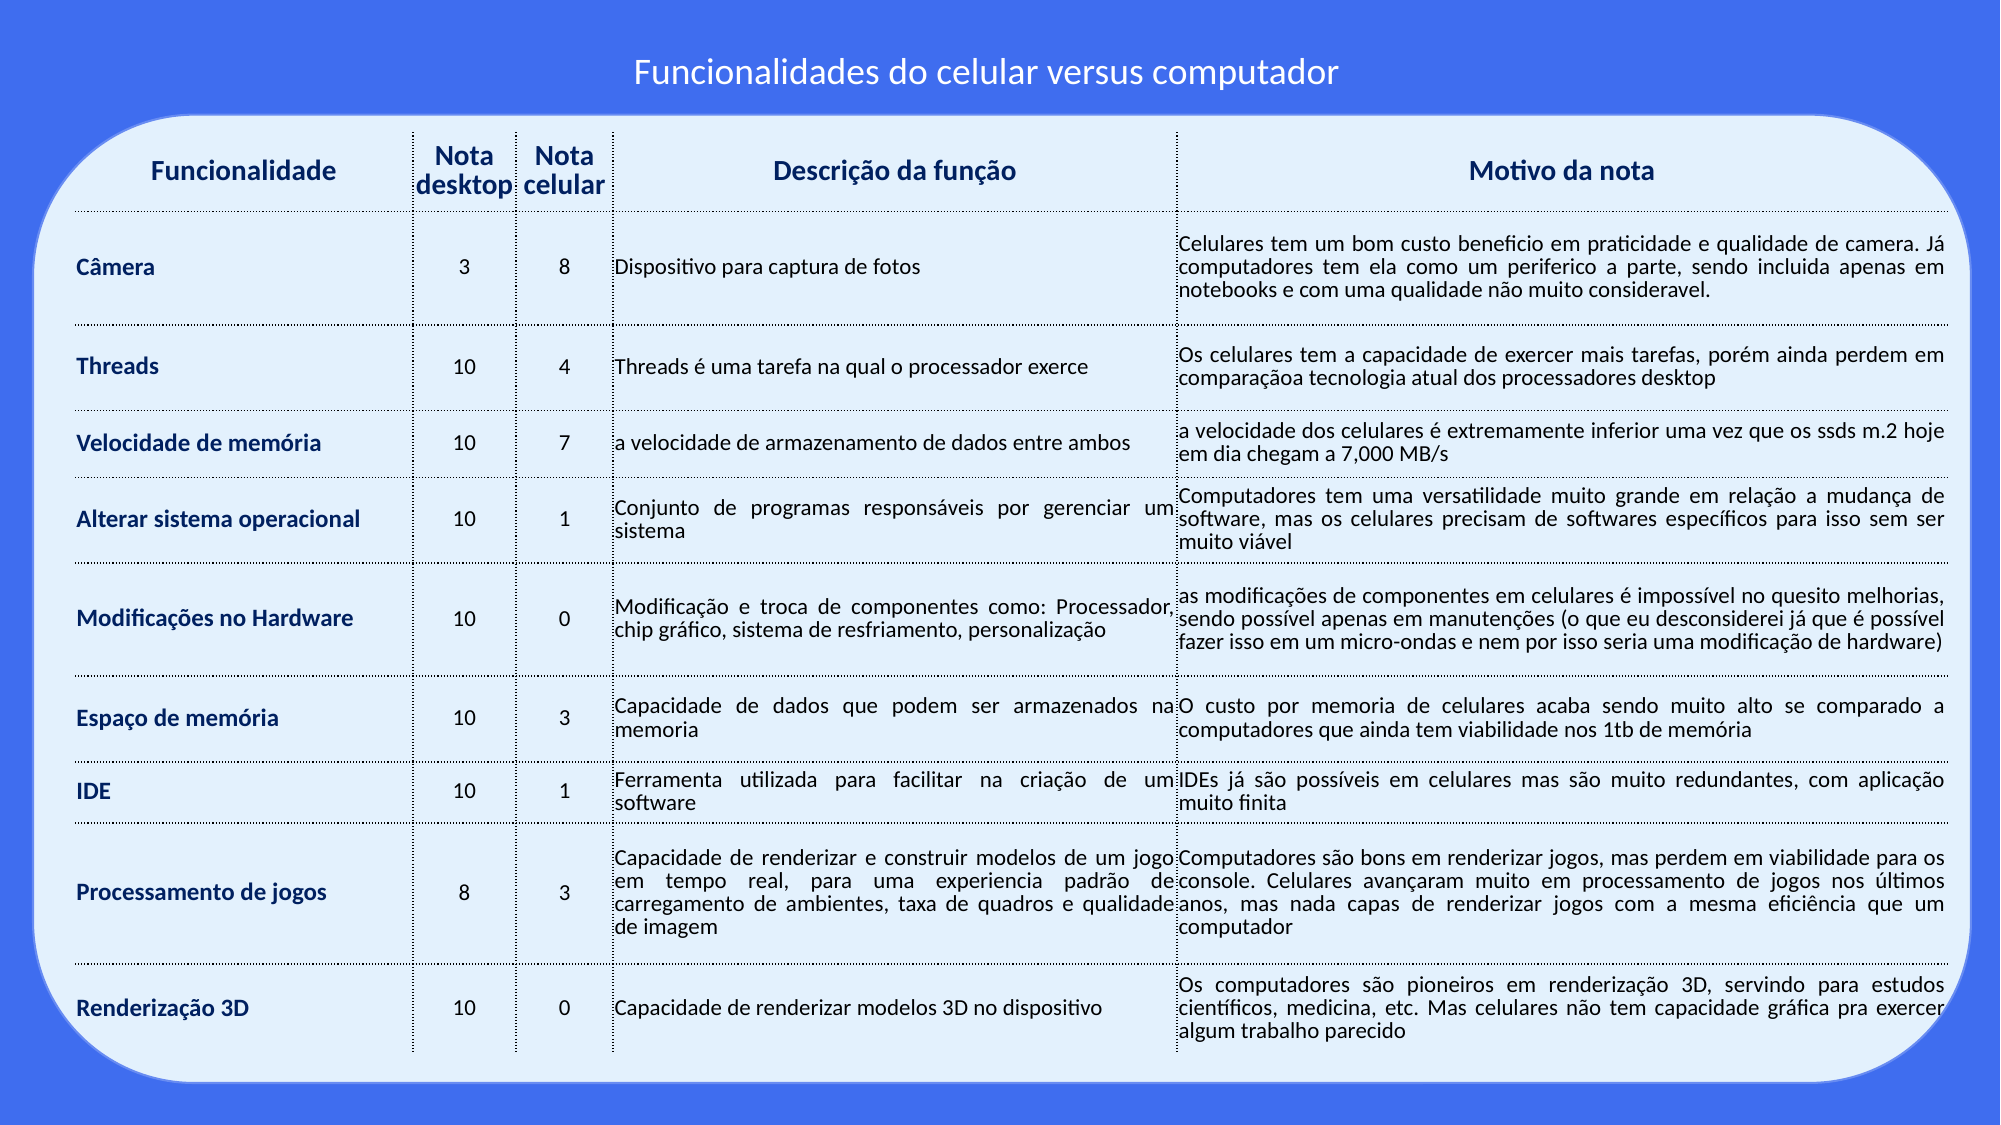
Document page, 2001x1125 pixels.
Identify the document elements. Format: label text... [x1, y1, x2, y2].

table_cell 10 [413, 964, 516, 1054]
table_cell Dispositivo para captura de fotos [613, 212, 1177, 325]
text_box [552, 38, 1400, 103]
table_cell Capacidade de dados que podem ser armazenados na memoria [613, 676, 1177, 762]
table_cell 10 [413, 762, 516, 823]
table_header Motivo da nota [1177, 132, 1948, 212]
table_cell 8 [516, 212, 613, 325]
text_box [31, 165, 75, 1032]
table_cell as modificações de componentes em celulares é impossível no quesito melhorias, sendo possível apenas em manutenções (o que eu desconsiderei já que é possível fazer isso em um micro-ondas e nem por isso seria uma modificação de hardware) [1177, 563, 1948, 676]
table_cell Câmera [75, 212, 413, 325]
table_cell Modificações no Hardware [75, 563, 413, 676]
table_cell Computadores são bons em renderizar jogos, mas perdem em viabilidade para os console. Celulares avançaram muito em processamento de jogos nos últimos anos, mas nada capas de renderizar jogos com a mesma eficiência que um computador [1177, 823, 1948, 964]
table_cell 10 [413, 676, 516, 762]
table_cell a velocidade de armazenamento de dados entre ambos [613, 410, 1177, 477]
table_cell Espaço de memória [75, 676, 413, 762]
table_cell 10 [413, 325, 516, 410]
text_box [119, 113, 1885, 132]
table_cell Conjunto de programas responsáveis por gerenciar um sistema [613, 477, 1177, 563]
table_cell 1 [516, 762, 613, 823]
table_cell Celulares tem um bom custo beneficio em praticidade e qualidade de camera. Já computadores tem ela como um periferico a parte, sendo incluida apenas em notebooks e com uma qualidade não muito consideravel. [1177, 212, 1948, 325]
table_cell 0 [516, 563, 613, 676]
table_cell 3 [516, 676, 613, 762]
table_cell Os computadores são pioneiros em renderização 3D, servindo para estudos científicos, medicina, etc. Mas celulares não tem capacidade gráfica pra exercer algum trabalho parecido [1177, 964, 1948, 1054]
table_cell Velocidade de memória [75, 410, 413, 477]
table_header Nota desktop [413, 132, 516, 212]
table_cell Capacidade de renderizar modelos 3D no dispositivo [613, 964, 1177, 1054]
table_cell Renderização 3D [75, 964, 413, 1054]
table_cell IDEs já são possíveis em celulares mas são muito redundantes, com aplicação muito finita [1177, 762, 1948, 823]
table_cell Modificação e troca de componentes como: Processador, chip gráfico, sistema de resfriamento, personalização [613, 563, 1177, 676]
table_cell Computadores tem uma versatilidade muito grande em relação a mudança de software, mas os celulares precisam de softwares específicos para isso sem ser muito viável [1177, 477, 1948, 563]
table_cell Os celulares tem a capacidade de exercer mais tarefas, porém ainda perdem em comparaçãoa tecnologia atual dos processadores desktop [1177, 325, 1948, 410]
text_box [100, 1054, 1904, 1085]
table_cell Ferramenta utilizada para facilitar na criação de um software [613, 762, 1177, 823]
table_cell Alterar sistema operacional [75, 477, 413, 563]
table_cell 0 [516, 964, 613, 1054]
table_cell O custo por memoria de celulares acaba sendo muito alto se comparado a computadores que ainda tem viabilidade nos 1tb de memória [1177, 676, 1948, 762]
text_box Funcionalidades do celular versus computador [618, 39, 1380, 100]
table_cell 1 [516, 477, 613, 563]
table_cell 8 [413, 823, 516, 964]
table_cell 4 [516, 325, 613, 410]
text_box [1948, 191, 1972, 1007]
table_cell Processamento de jogos [75, 823, 413, 964]
table_cell IDE [75, 762, 413, 823]
table_cell 3 [516, 823, 613, 964]
table_header Funcionalidade [75, 132, 413, 212]
table_cell 10 [413, 410, 516, 477]
table_header Descrição da função [613, 132, 1177, 212]
table_cell 3 [413, 212, 516, 325]
table_cell Threads [75, 325, 413, 410]
table_header Nota celular [516, 132, 613, 212]
table_cell Capacidade de renderizar e construir modelos de um jogo em tempo real, para uma experiencia padrão de carregamento de ambientes, taxa de quadros e qualidade de imagem [613, 823, 1177, 964]
table_cell Threads é uma tarefa na qual o processador exerce [613, 325, 1177, 410]
table_cell 10 [413, 563, 516, 676]
table_cell a velocidade dos celulares é extremamente inferior uma vez que os ssds m.2 hoje em dia chegam a 7,000 MB/s [1177, 410, 1948, 477]
table_cell 10 [413, 477, 516, 563]
table_cell 7 [516, 410, 613, 477]
